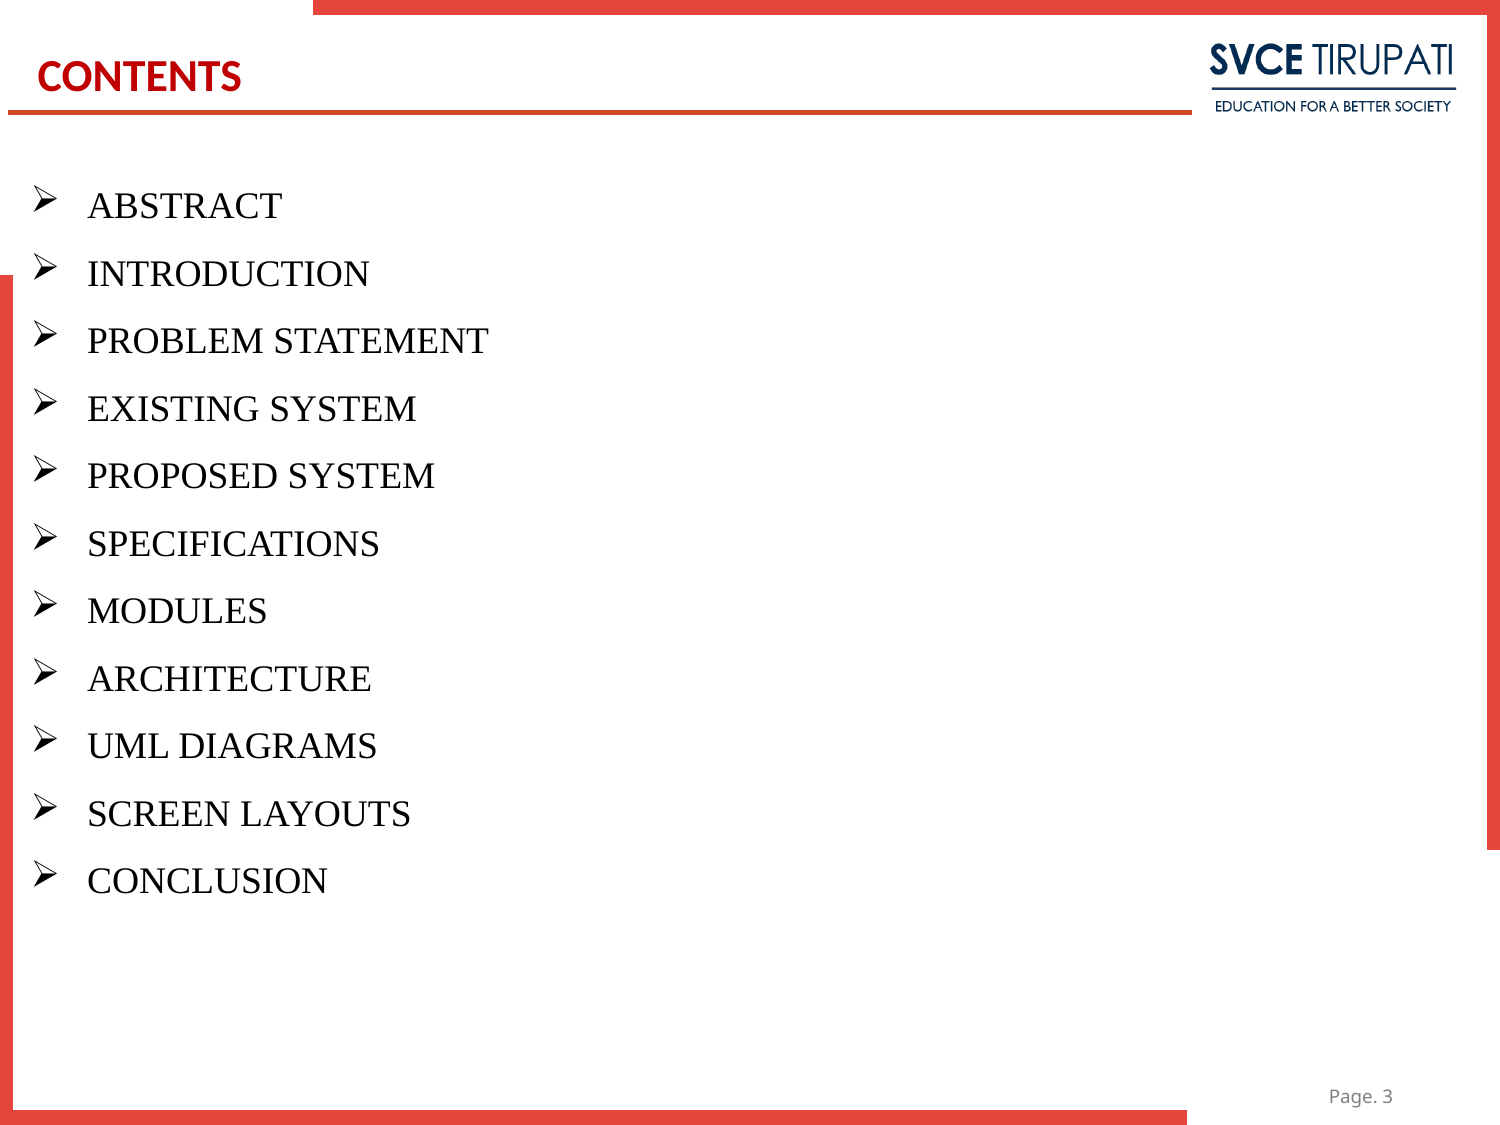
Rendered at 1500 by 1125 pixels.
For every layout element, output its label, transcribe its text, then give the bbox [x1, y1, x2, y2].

picture [1185, 20, 1477, 124]
title CONTENTS [22, 36, 1149, 116]
text_box ABSTRACT INTRODUCTION PROBLEM STATEMENT EXISTING SYSTEM PROPOSED SYSTEM SPECIFICATIONS MODULES ARCHITECTURE UML DIAGRAMS SCREEN LAYOUTS CONCLUSION [15, 151, 1466, 1090]
